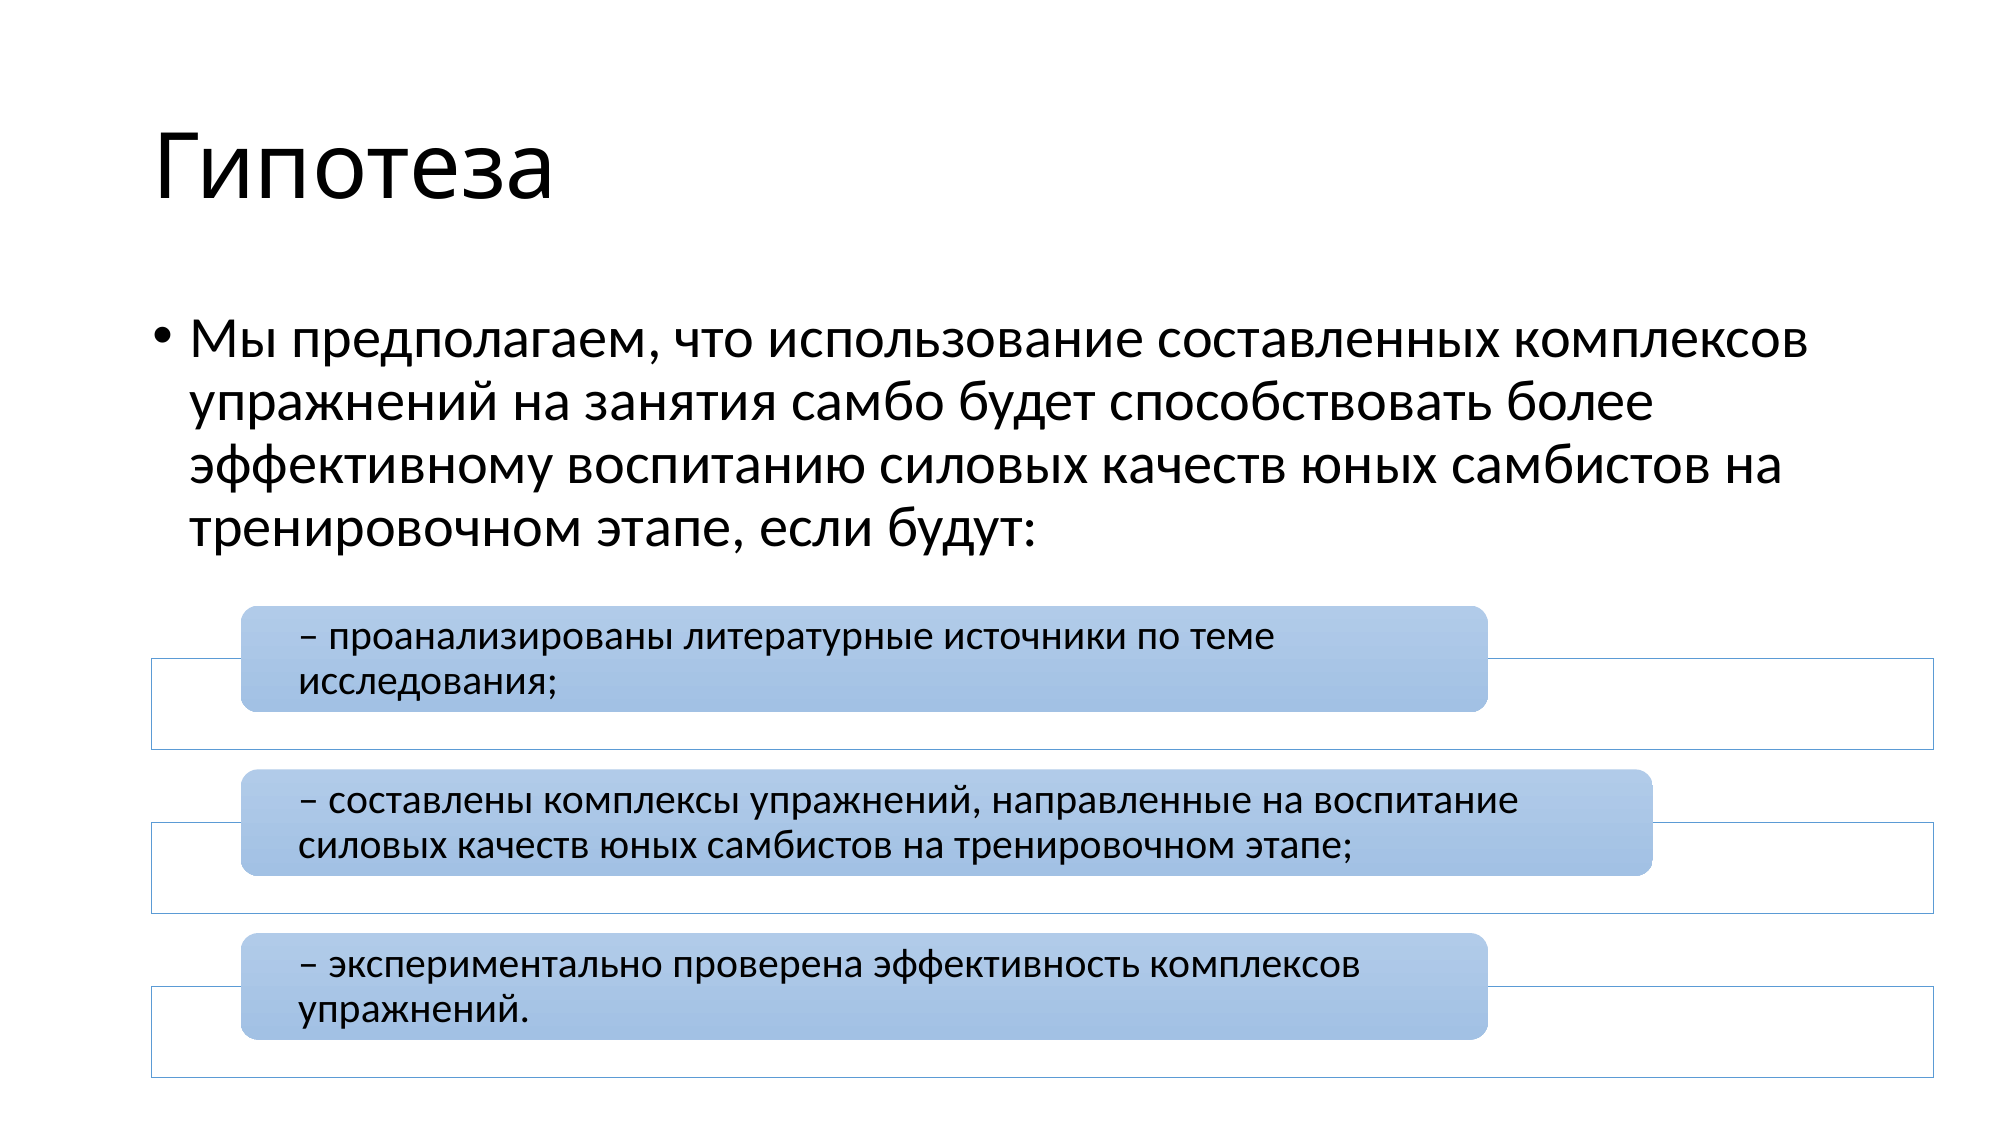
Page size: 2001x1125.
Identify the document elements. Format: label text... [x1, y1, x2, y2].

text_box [151, 598, 1934, 1085]
title Гипотеза [137, 59, 1863, 278]
list Мы предполагаем, что использование составленных комплексов упражнений на занятия самбо будет способствовать более эффективному воспитанию силовых качеств юных самбистов на тренировочном этапе, если будут: [137, 299, 1863, 1014]
